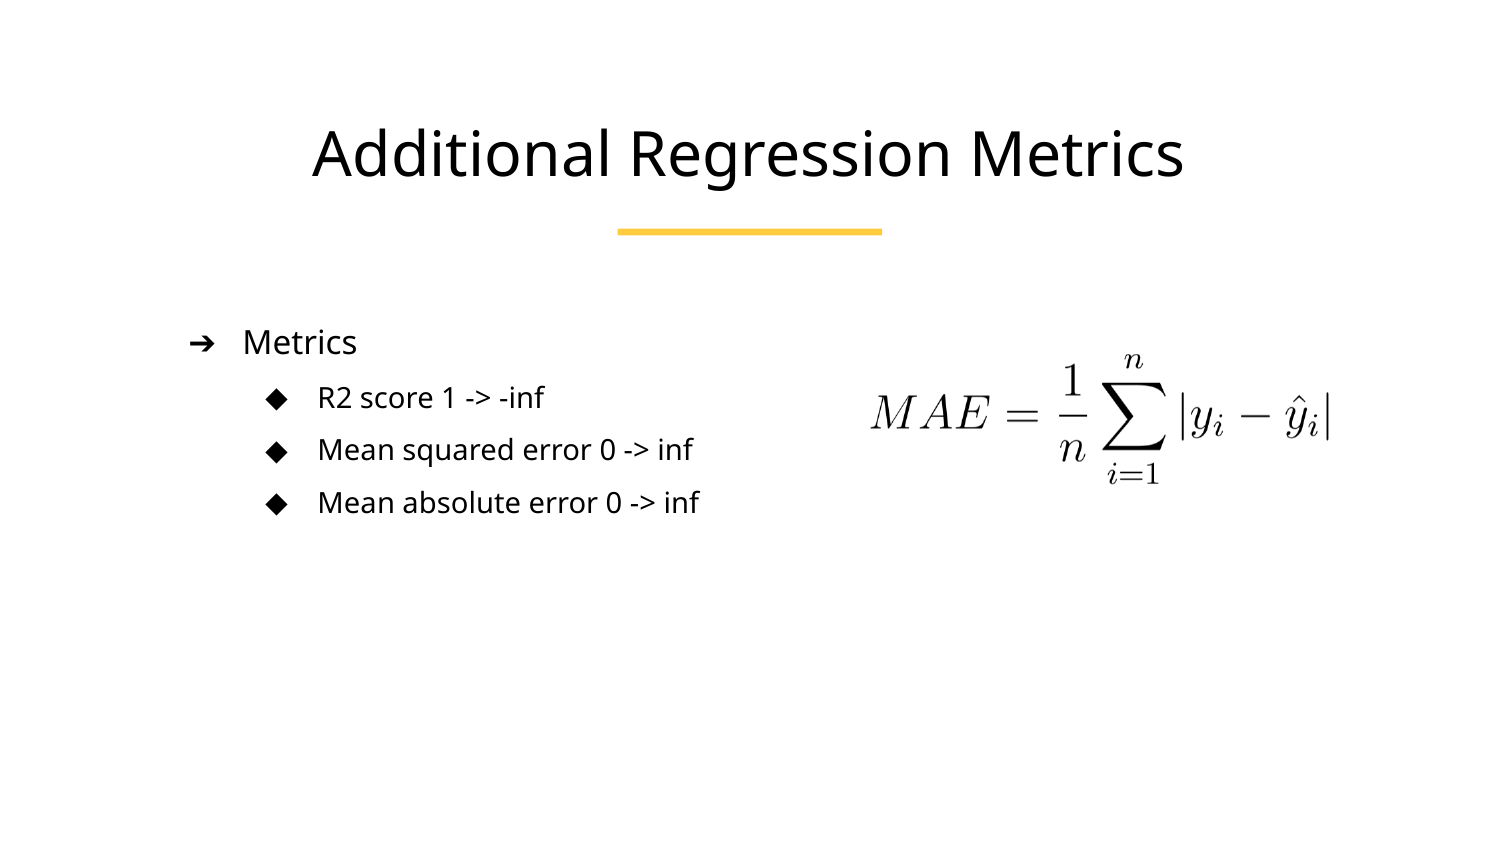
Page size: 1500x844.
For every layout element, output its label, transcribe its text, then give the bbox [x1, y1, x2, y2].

picture [870, 346, 1340, 498]
text_box Metrics R2 score 1 -> -inf Mean squared error 0 -> inf Mean absolute error 0 -> inf [152, 286, 807, 786]
text_box Additional Regression Metrics [0, 99, 1500, 198]
text_box [617, 228, 883, 236]
